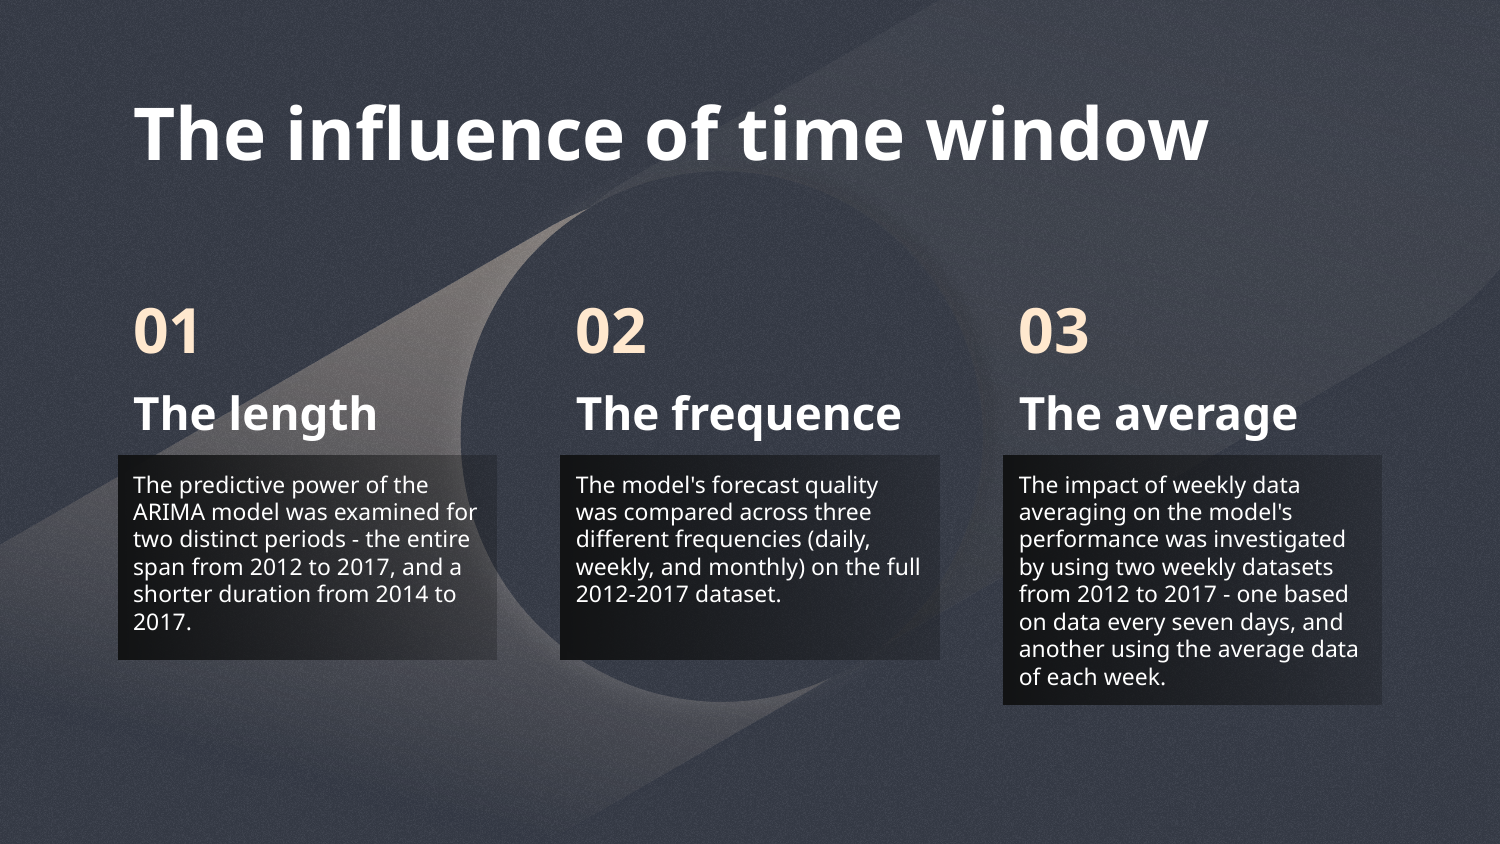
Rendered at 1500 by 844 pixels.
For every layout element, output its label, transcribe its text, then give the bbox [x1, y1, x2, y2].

subtitle The predictive power of the ARIMA model was examined for two distinct periods - the entire span from 2012 to 2017, and a shorter duration from 2014 to 2017. [118, 455, 497, 660]
title The average [1003, 381, 1382, 455]
title 02 [560, 294, 940, 381]
title The influence of time window [118, 72, 1382, 167]
title The frequence [560, 381, 940, 455]
subtitle The impact of weekly data averaging on the model's performance was investigated by using two weekly datasets from 2012 to 2017 - one based on data every seven days, and another using the average data of each week. [1003, 455, 1382, 705]
title 03 [1003, 294, 1382, 381]
title The length [118, 381, 497, 455]
subtitle The model's forecast quality was compared across three different frequencies (daily, weekly, and monthly) on the full 2012-2017 dataset. [560, 455, 940, 660]
title 01 [118, 294, 497, 381]
